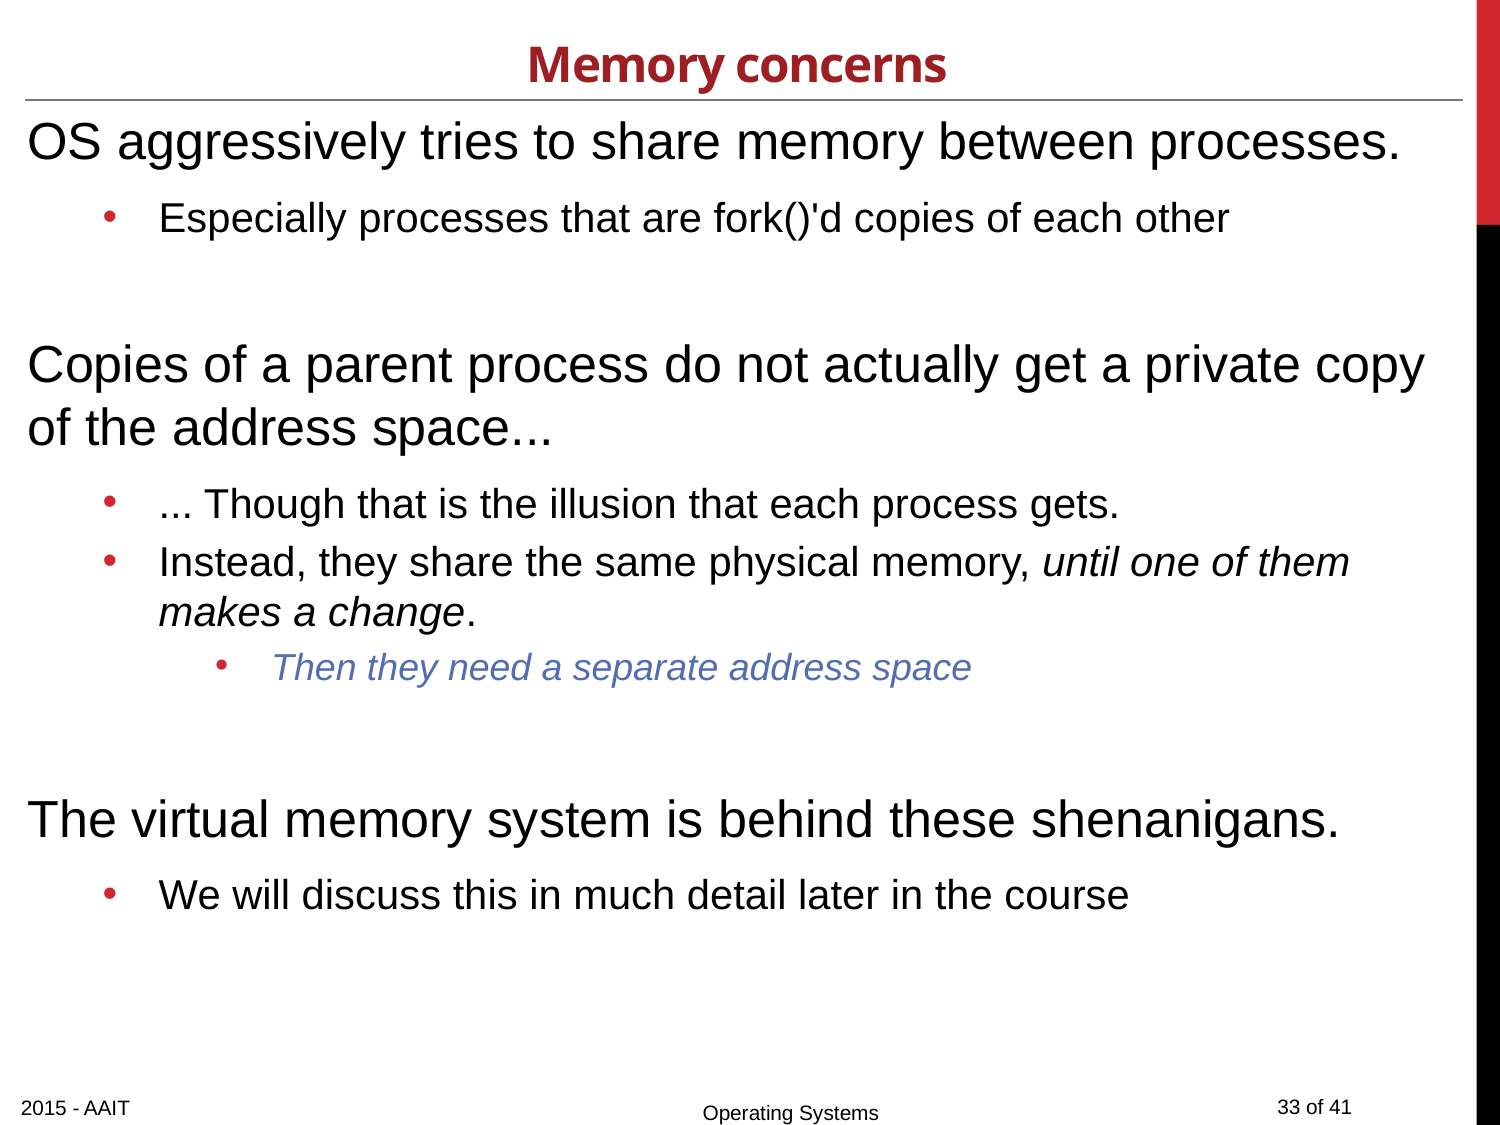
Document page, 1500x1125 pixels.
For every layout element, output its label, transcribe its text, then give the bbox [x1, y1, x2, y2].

title Memory concerns [12, 25, 1463, 99]
slide_number Operating Systems [687, 1087, 1250, 1125]
slide_number 33 of 41 [1262, 1087, 1479, 1125]
footer 2015 - AAIT [5, 1087, 569, 1125]
list OS aggressively tries to share memory between processes. Especially processes that are fork()'d copies of each other Copies of a parent process do not actually get a private copy of the address space... ... Though that is the illusion that each process gets. Instead, they share the same physical memory, until one of them makes a change. Then they need a separate address space The virtual memory system is behind these shenanigans. We will discuss this in much detail later in the course [12, 99, 1463, 1088]
